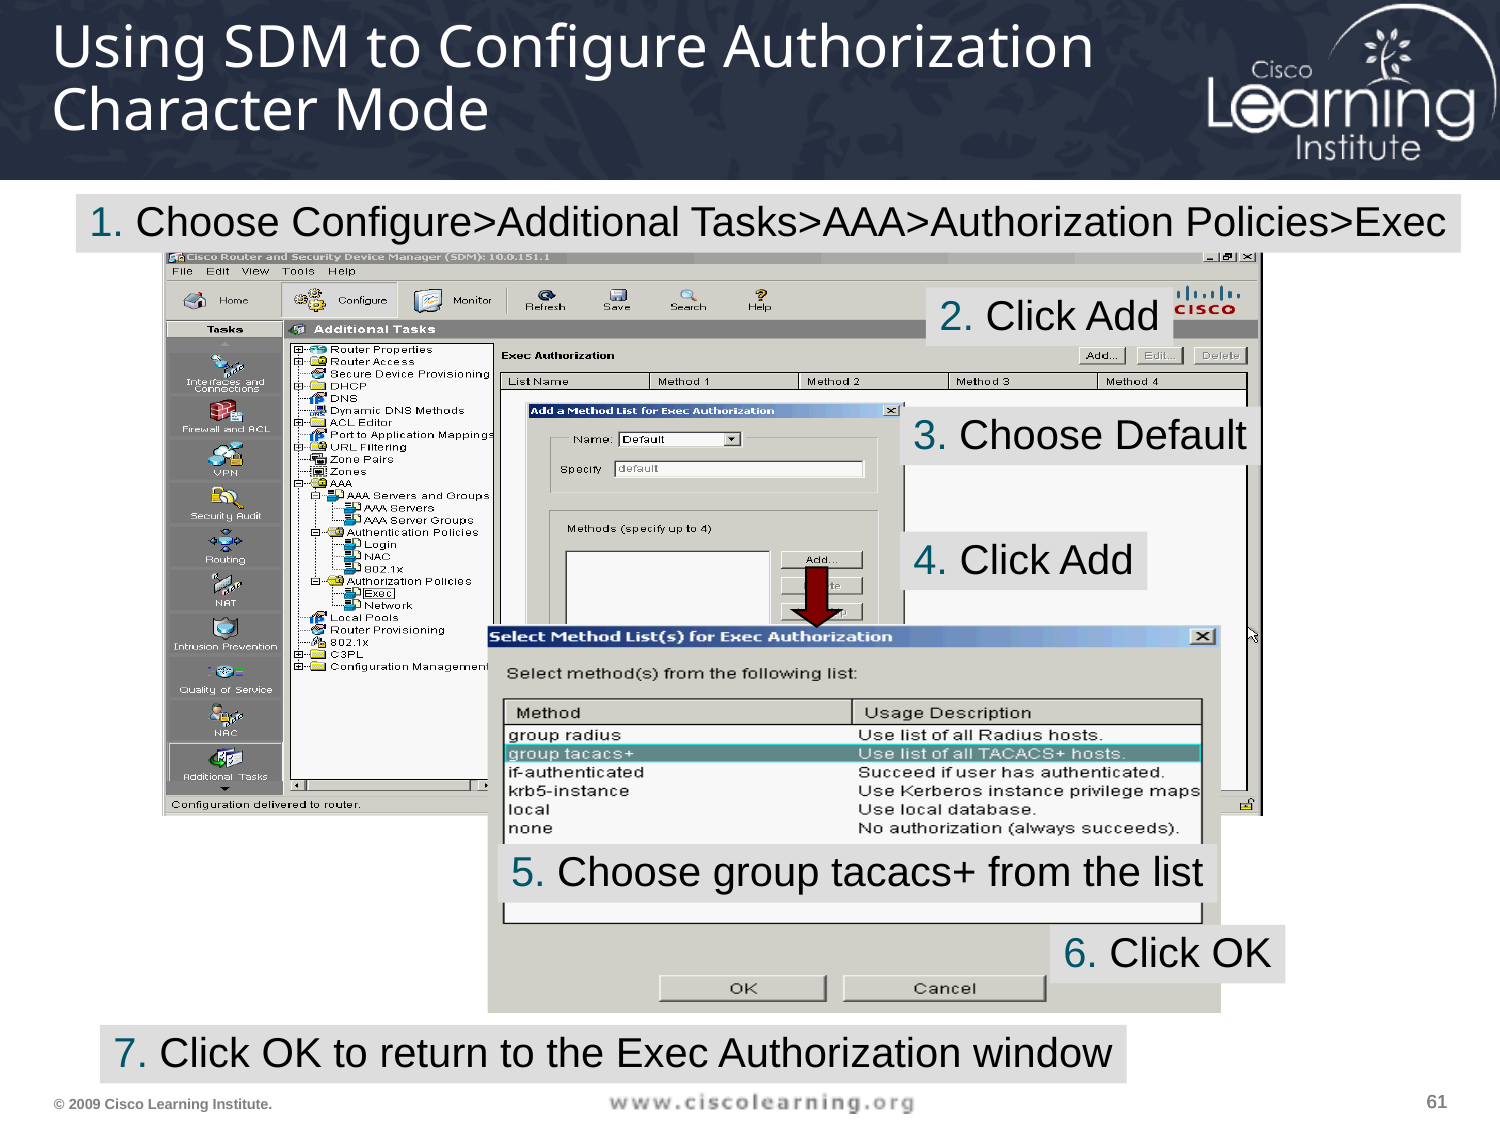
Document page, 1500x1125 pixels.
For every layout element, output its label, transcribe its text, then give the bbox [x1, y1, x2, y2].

picture [543, 1091, 1013, 1114]
text_box 6. Click OK [1226, 924, 1286, 984]
text_box 7. Click OK to return to the Exec Authorization window [99, 1024, 1127, 1084]
text_box 1. Choose Configure>Additional Tasks>AAA>Authorization Policies>Exec [75, 194, 1461, 253]
picture [0, 0, 1500, 180]
picture [162, 249, 1263, 1013]
title Using SDM to Configure Authorization Character Mode [37, 12, 1438, 150]
